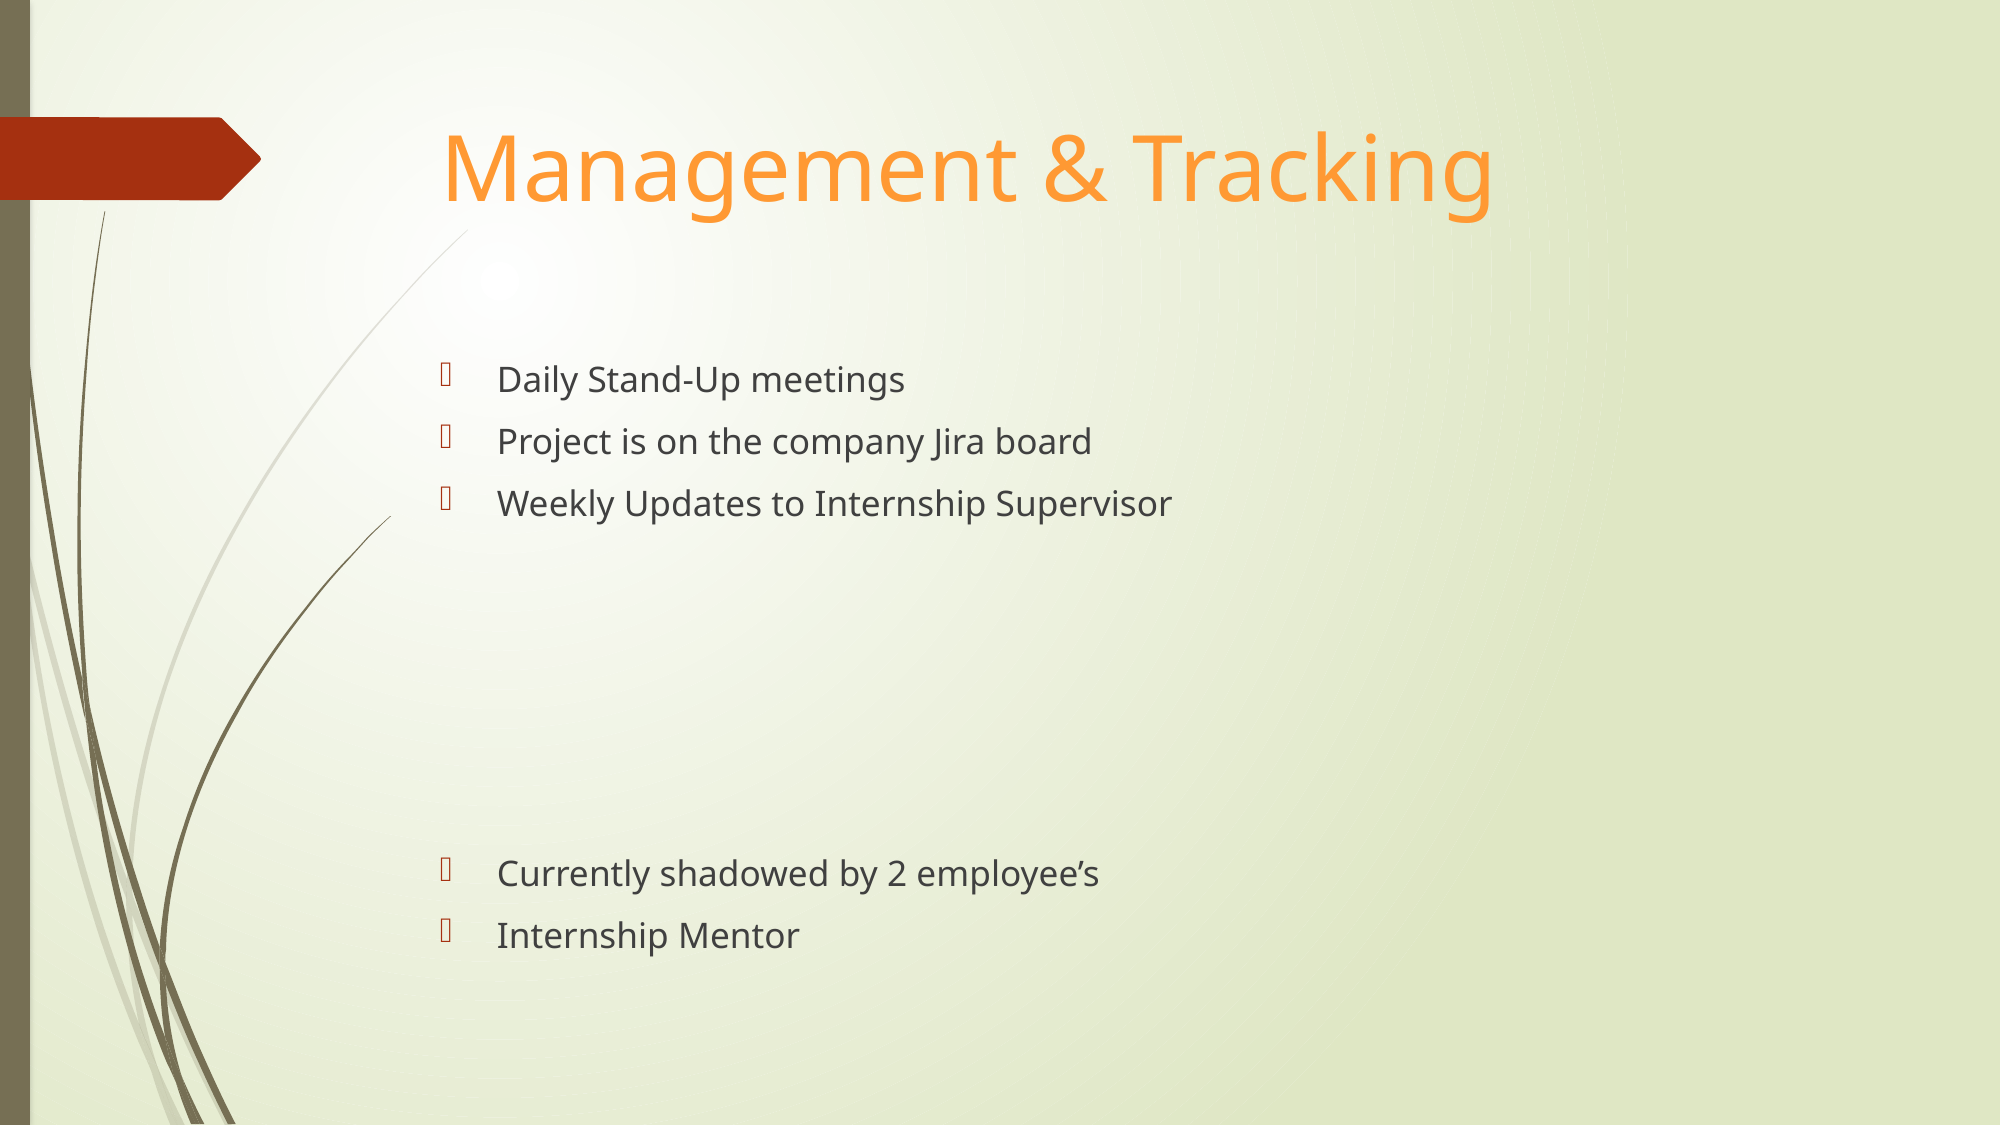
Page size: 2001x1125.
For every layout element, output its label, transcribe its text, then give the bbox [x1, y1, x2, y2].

list Daily Stand-Up meetings Project is on the company Jira board Weekly Updates to Internship Supervisor Currently shadowed by 2 employee’s Internship Mentor [424, 350, 1888, 970]
title Management & Tracking [425, 102, 1888, 313]
